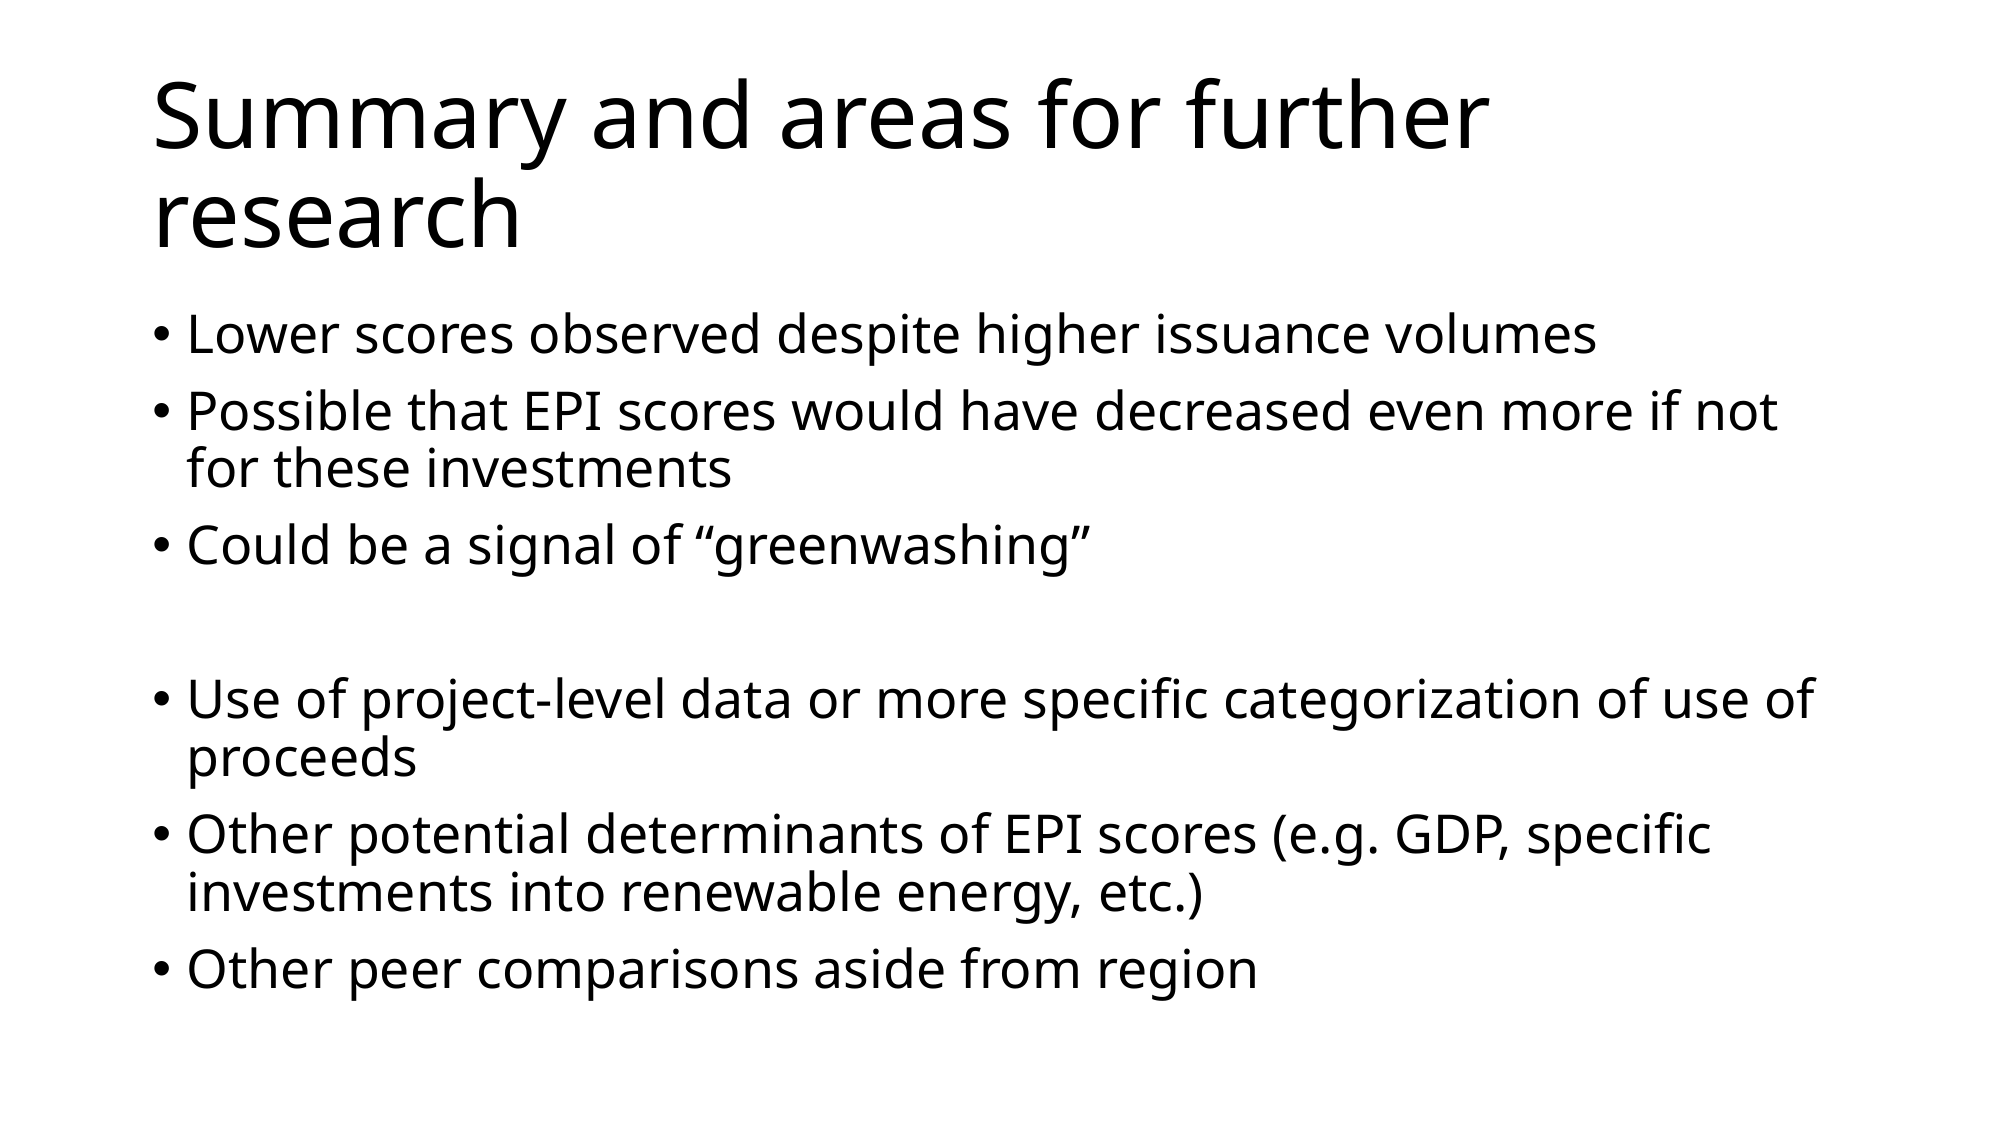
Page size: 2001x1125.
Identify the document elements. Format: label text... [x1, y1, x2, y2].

list Lower scores observed despite higher issuance volumes Possible that EPI scores would have decreased even more if not for these investments Could be a signal of “greenwashing” Use of project-level data or more specific categorization of use of proceeds Other potential determinants of EPI scores (e.g. GDP, specific investments into renewable energy, etc.) Other peer comparisons aside from region [137, 299, 1863, 1014]
title Summary and areas for further research [137, 59, 1863, 278]
